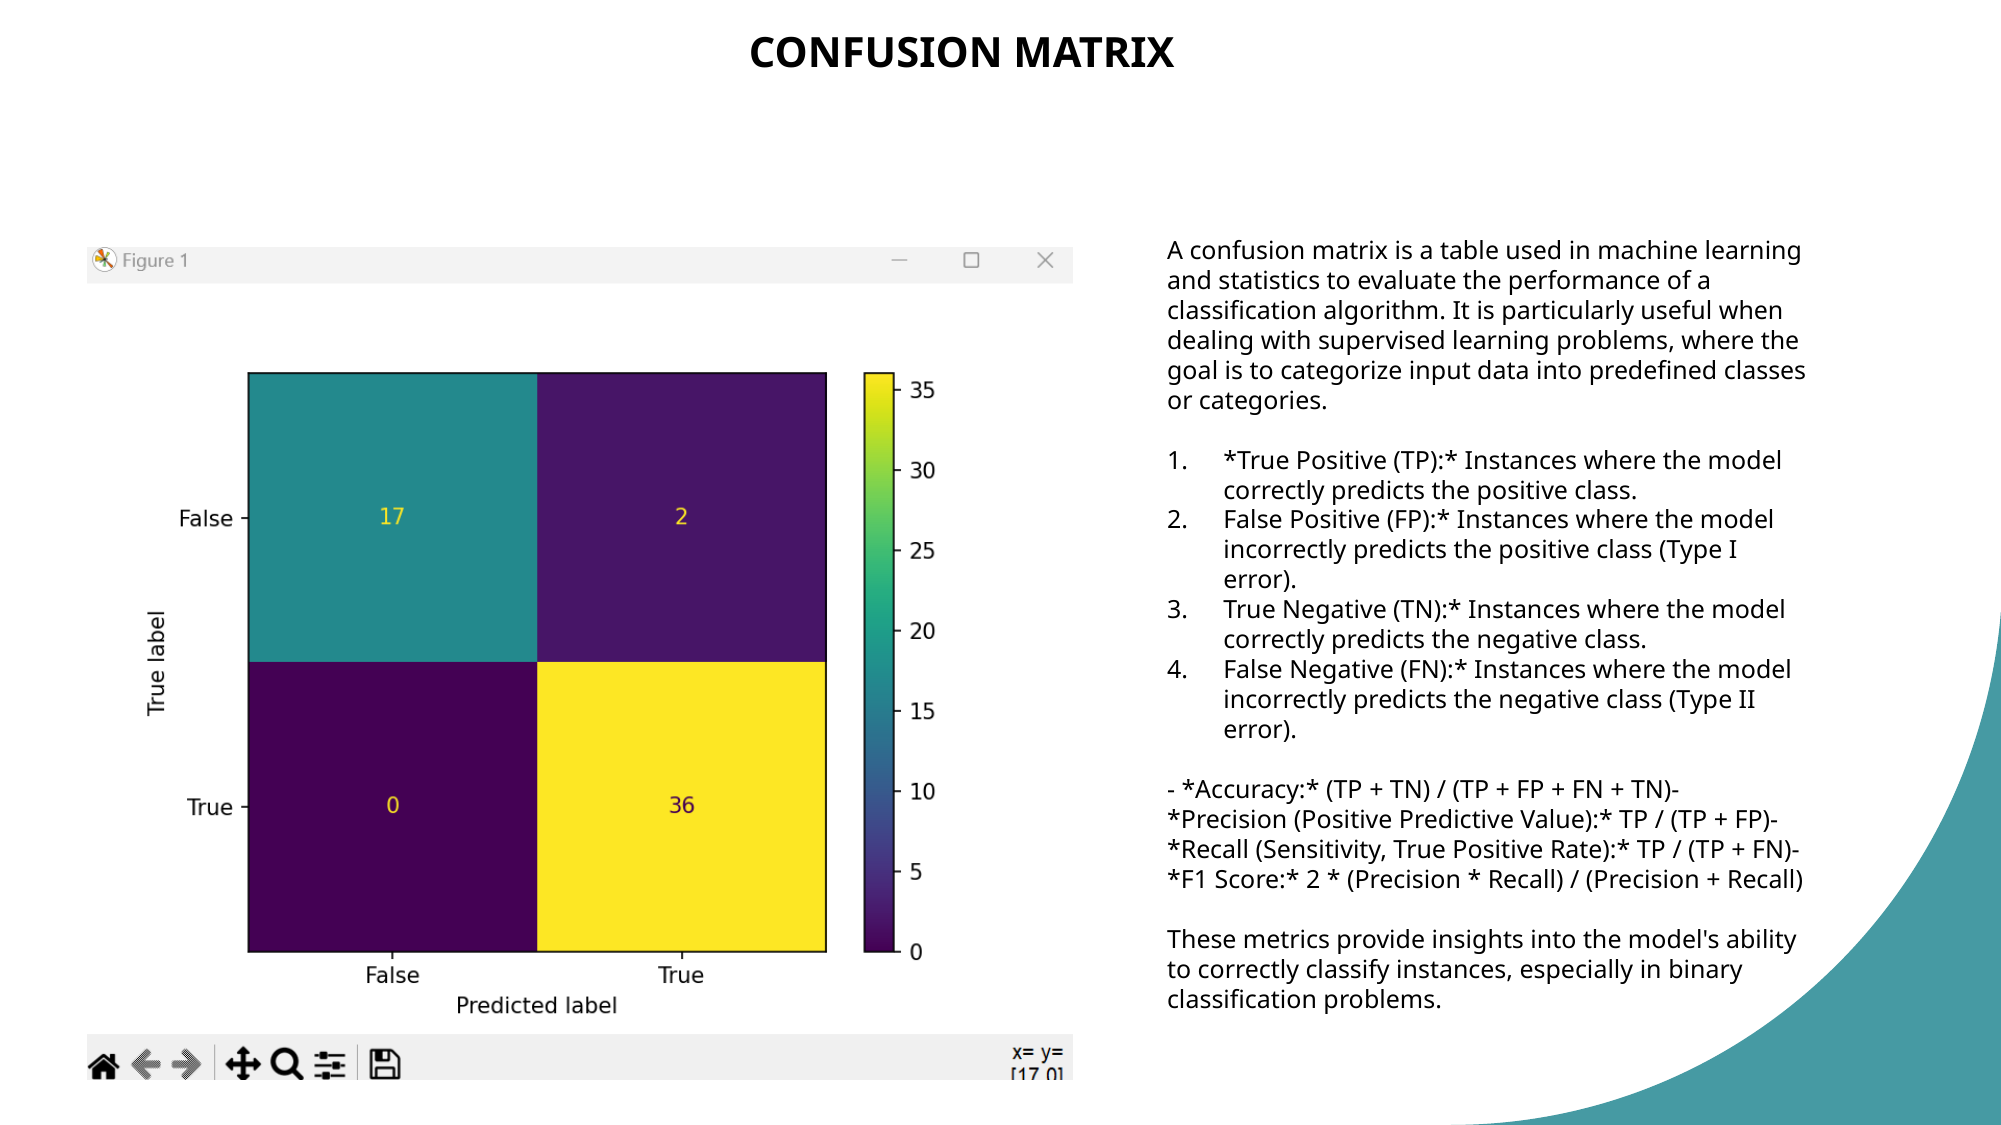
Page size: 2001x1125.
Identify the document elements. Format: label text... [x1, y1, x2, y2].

text_box CONFUSION MATRIX [101, 18, 1823, 84]
text_box A confusion matrix is a table used in machine learning and statistics to evaluate the performance of a classification algorithm. It is particularly useful when dealing with supervised learning problems, where the goal is to categorize input data into predefined classes or categories. *True Positive (TP):* Instances where the model correctly predicts the positive class. False Positive (FP):* Instances where the model incorrectly predicts the positive class (Type I error). True Negative (TN):* Instances where the model correctly predicts the negative class. False Negative (FN):* Instances where the model incorrectly predicts the negative class (Type II error). - *Accuracy:* (TP + TN) / (TP + FP + FN + TN)- *Precision (Positive Predictive Value):* TP / (TP + FP)- *Recall (Sensitivity, True Positive Rate):* TP / (TP + FN)- *F1 Score:* 2 * (Precision * Recall) / (Precision + Recall) These metrics provide insights into the model's ability to correctly classify instances, especially in binary classification problems. [1152, 227, 1832, 1111]
picture [87, 247, 1073, 1080]
